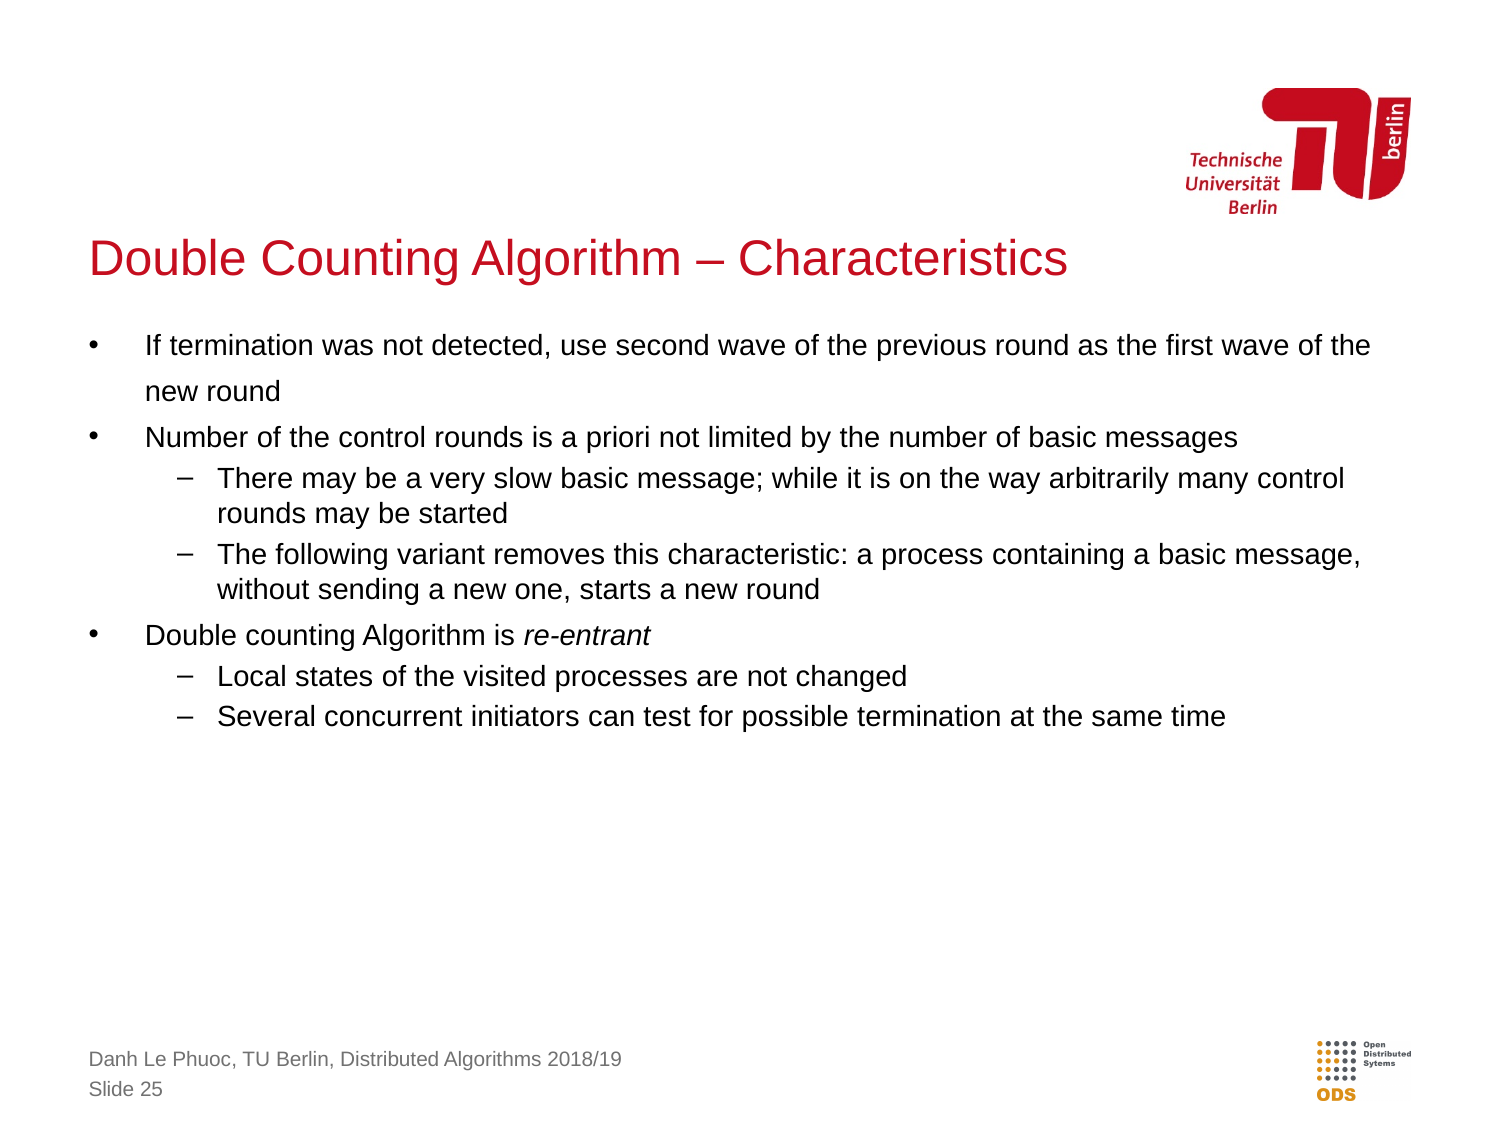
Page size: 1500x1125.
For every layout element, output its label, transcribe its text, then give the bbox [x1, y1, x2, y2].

picture [1186, 88, 1411, 214]
title Double Counting Algorithm – Characteristics [88, 222, 1411, 286]
list If termination was not detected, use second wave of the previous round as the first wave of the new round Number of the control rounds is a priori not limited by the number of basic messages There may be a very slow basic message; while it is on the way arbitrarily many control rounds may be started The following variant removes this characteristic: a process containing a basic message, without sending a new one, starts a new round Double counting Algorithm is re-entrant Local states of the visited processes are not changed Several concurrent initiators can test for possible termination at the same time [88, 315, 1400, 983]
slide_number Slide 25 [88, 1075, 1176, 1101]
picture [1317, 1041, 1411, 1101]
footer Danh Le Phuoc, TU Berlin, Distributed Algorithms 2018/19 [88, 1045, 1176, 1071]
